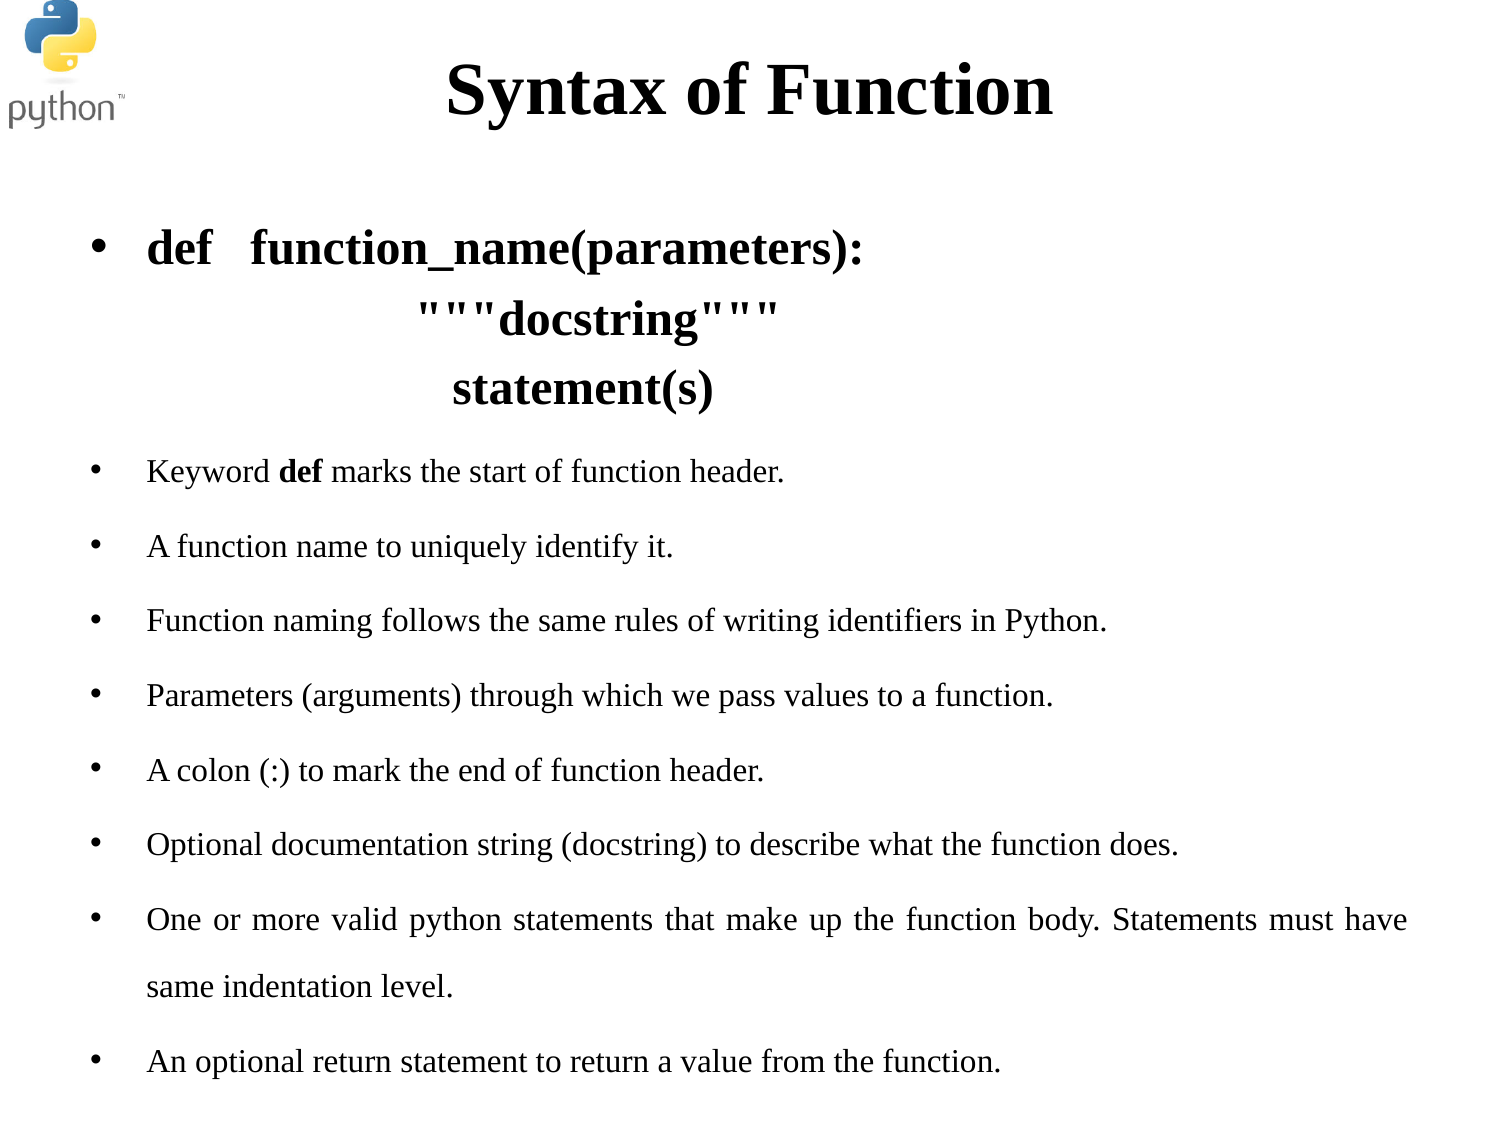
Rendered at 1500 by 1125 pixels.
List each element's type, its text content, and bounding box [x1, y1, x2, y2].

picture [9, 0, 126, 130]
list def function_name(parameters): """docstring""" statement(s) Keyword def marks the start of function header. A function name to uniquely identify it. Function naming follows the same rules of writing identifiers in Python. Parameters (arguments) through which we pass values to a function. A colon (:) to mark the end of function header. Optional documentation string (docstring) to describe what the function does. One or more valid python statements that make up the function body. Statements must have same indentation level. An optional return statement to return a value from the function. [75, 137, 1425, 1005]
title Syntax of Function [129, 45, 1425, 125]
